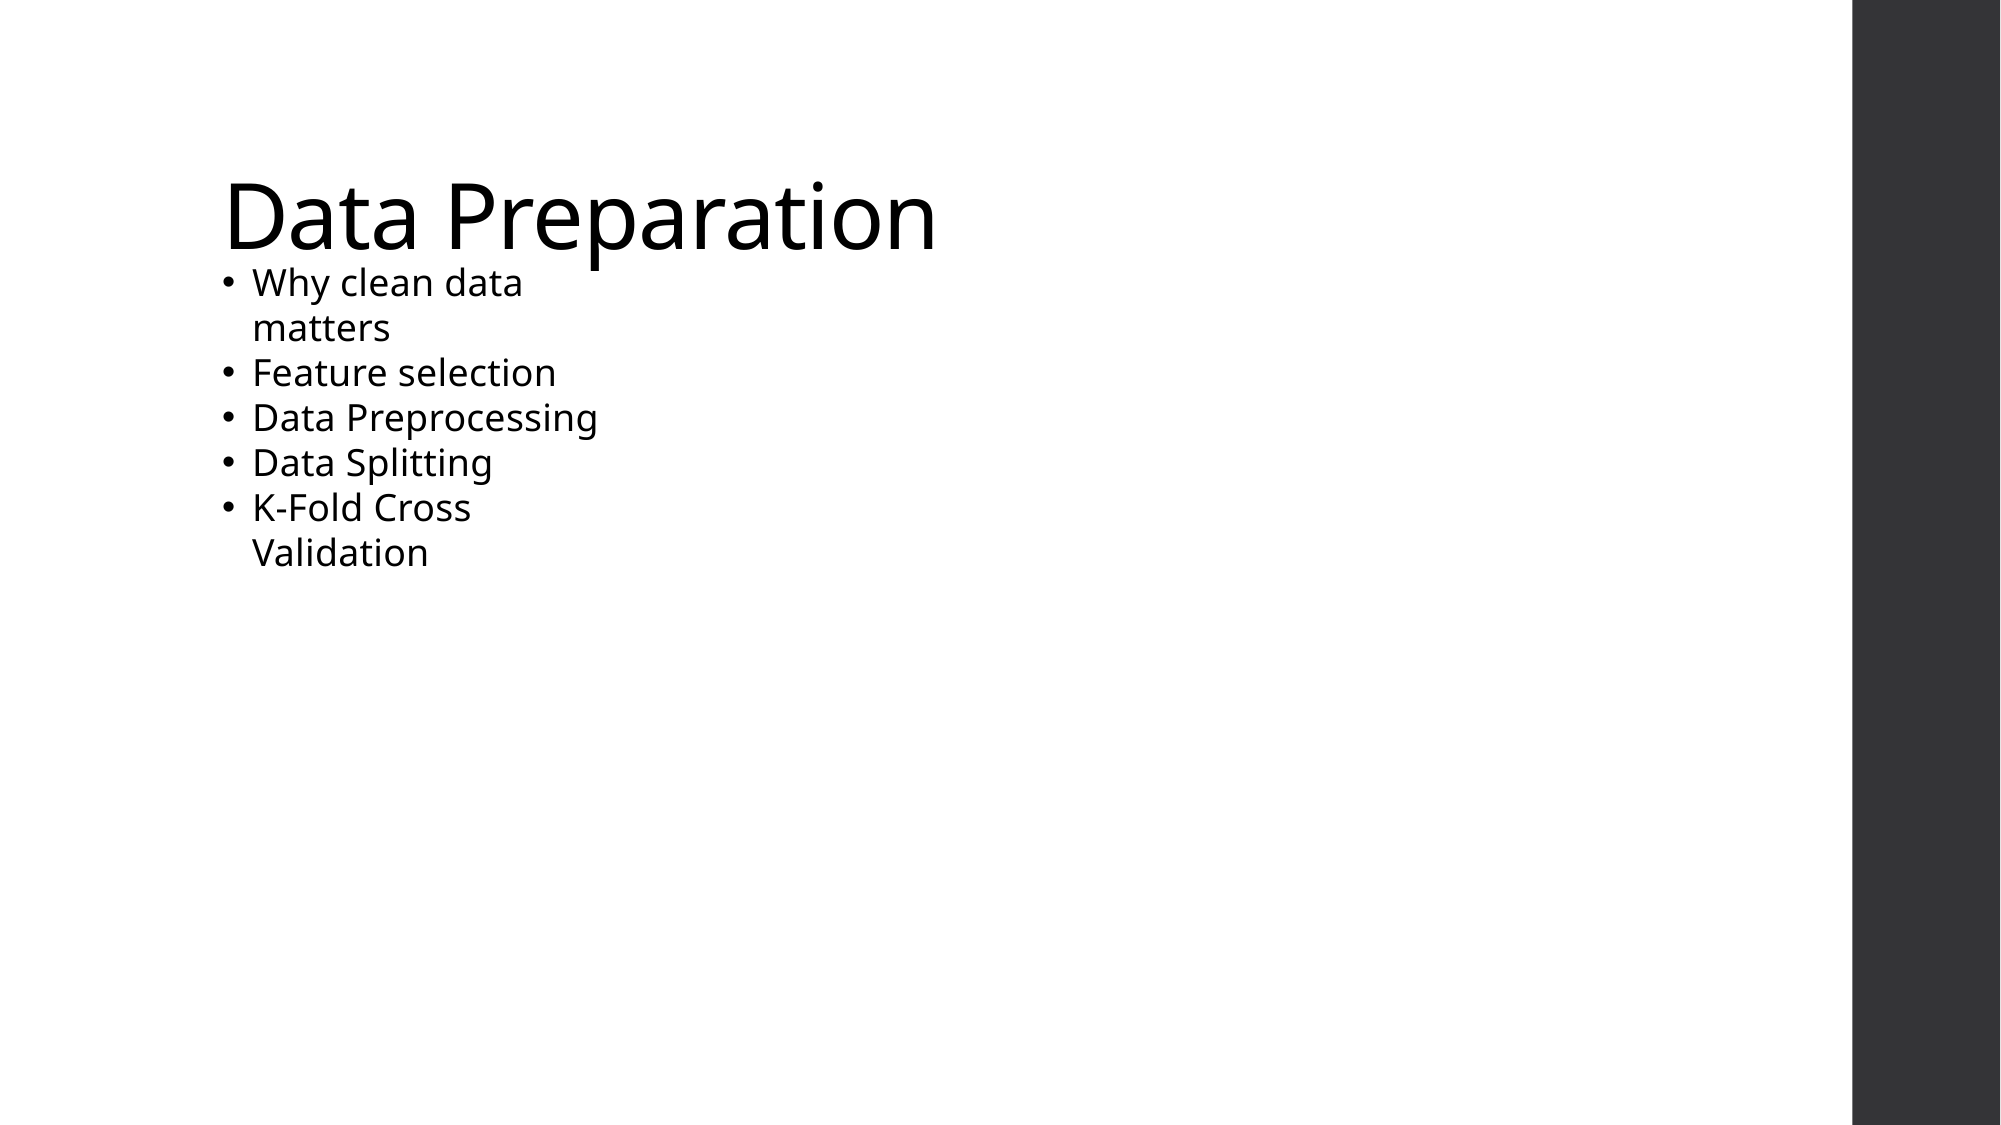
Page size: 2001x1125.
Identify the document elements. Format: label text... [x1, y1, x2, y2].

list Why clean data matters Feature selection Data Preprocessing Data Splitting K-Fold Cross Validation [206, 89, 661, 743]
title Data Preparation [206, 60, 1797, 278]
